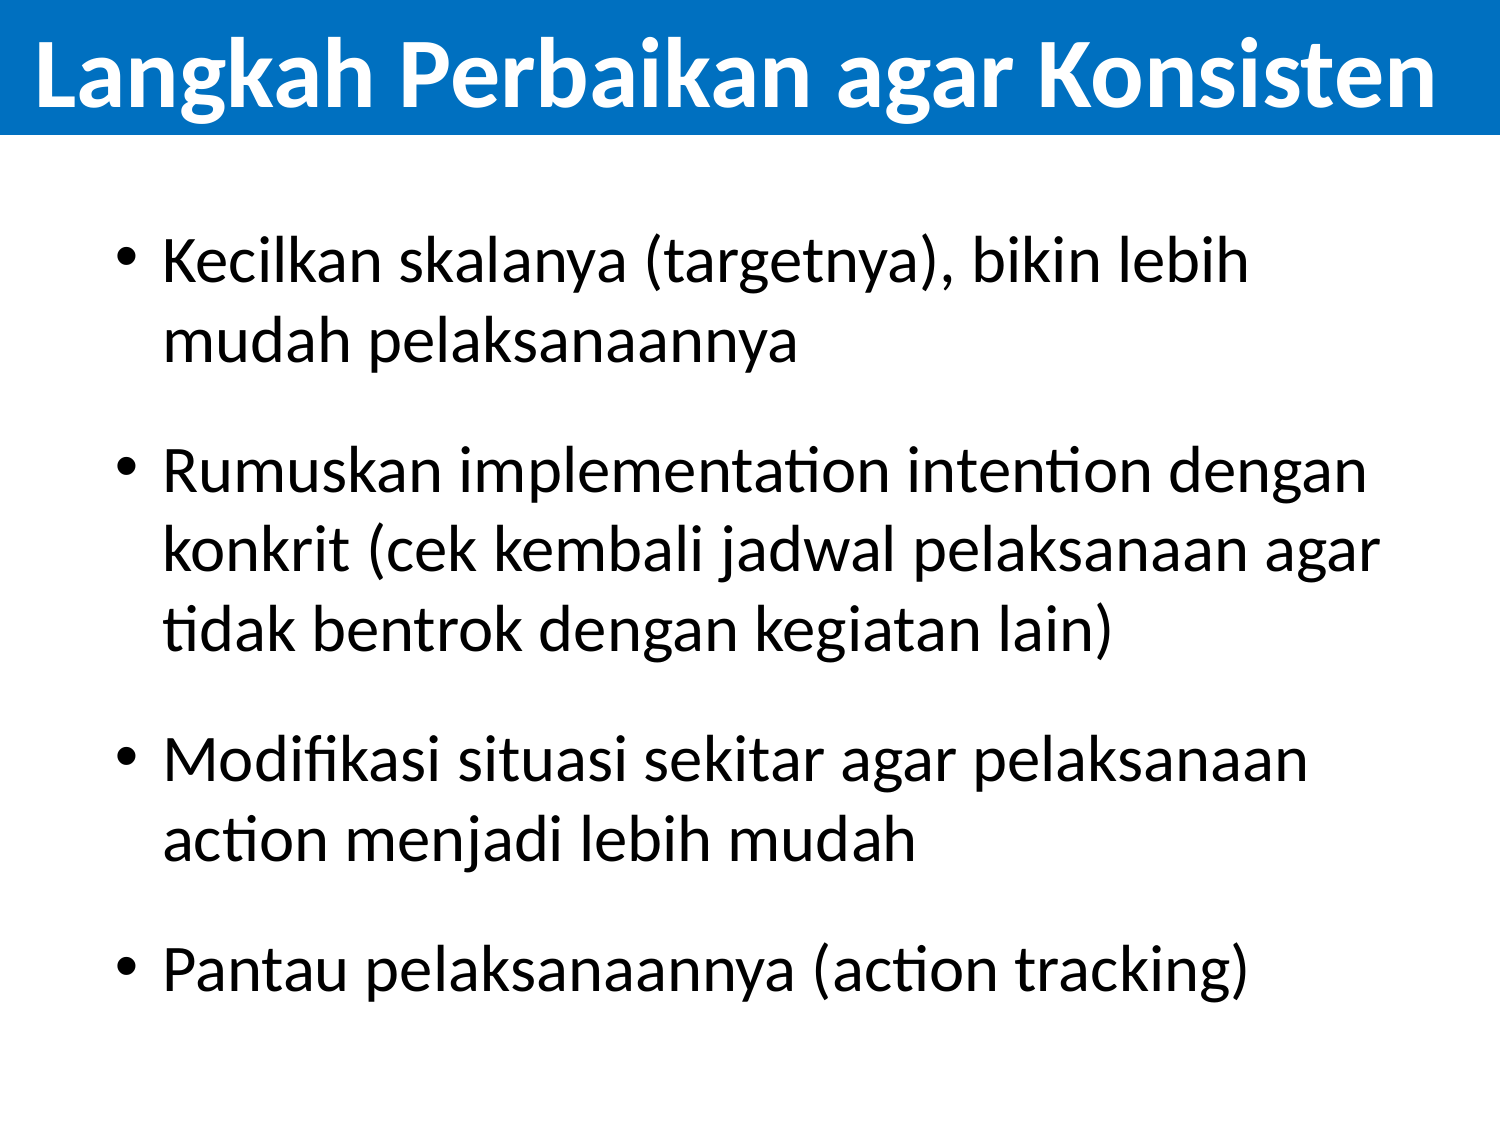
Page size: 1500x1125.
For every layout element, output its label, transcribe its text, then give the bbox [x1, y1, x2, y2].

text_box Langkah Perbaikan agar Konsisten [0, 0, 1500, 135]
text_box Kecilkan skalanya (targetnya), bikin lebih mudah pelaksanaannya Rumuskan implementation intention dengan konkrit (cek kembali jadwal pelaksanaan agar tidak bentrok dengan kegiatan lain) Modifikasi situasi sekitar agar pelaksanaan action menjadi lebih mudah Pantau pelaksanaannya (action tracking) [100, 208, 1436, 1013]
